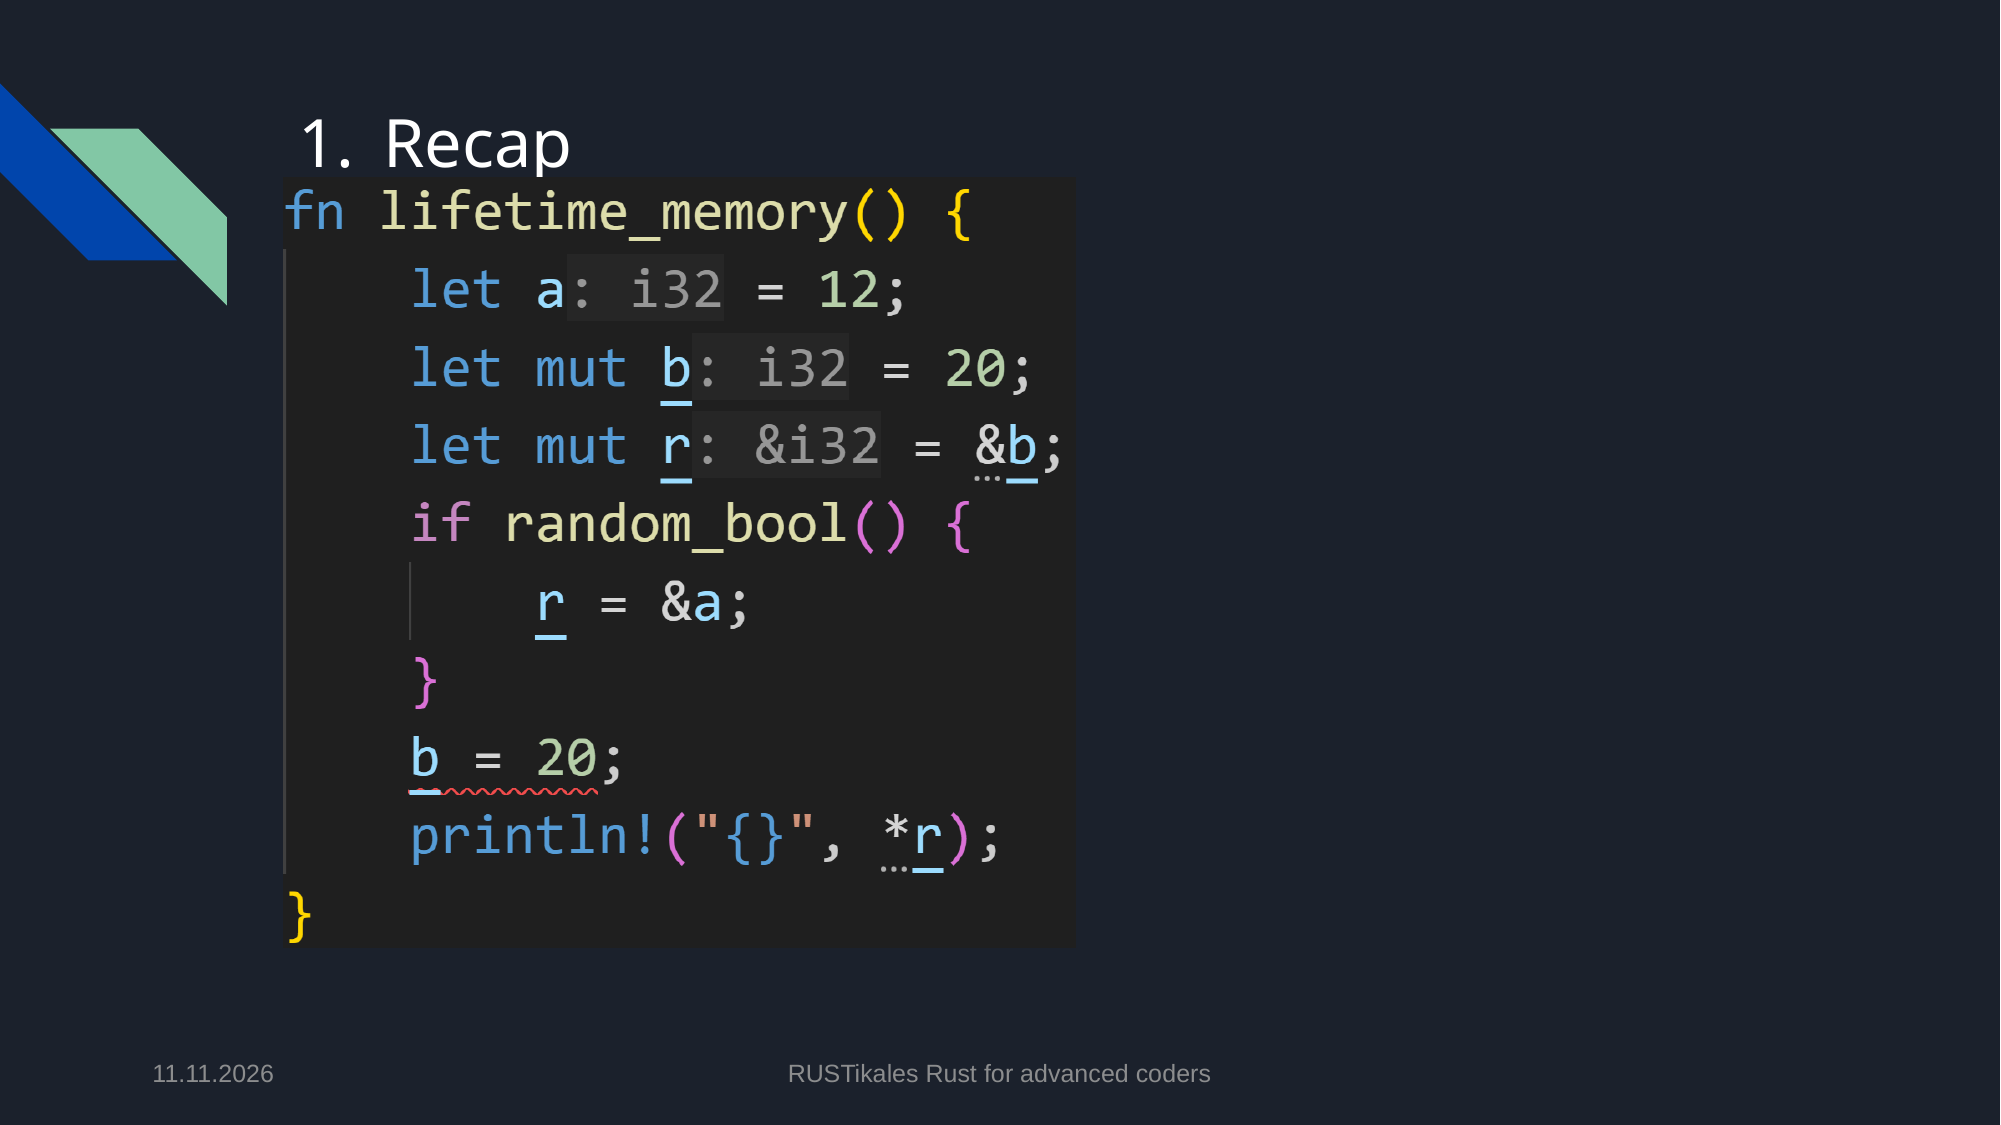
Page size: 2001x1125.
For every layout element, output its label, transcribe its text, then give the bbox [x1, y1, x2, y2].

footer RUSTikales Rust for advanced coders [662, 1042, 1338, 1103]
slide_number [137, 1042, 588, 1103]
picture [283, 177, 1077, 948]
title Recap [283, 86, 1824, 287]
